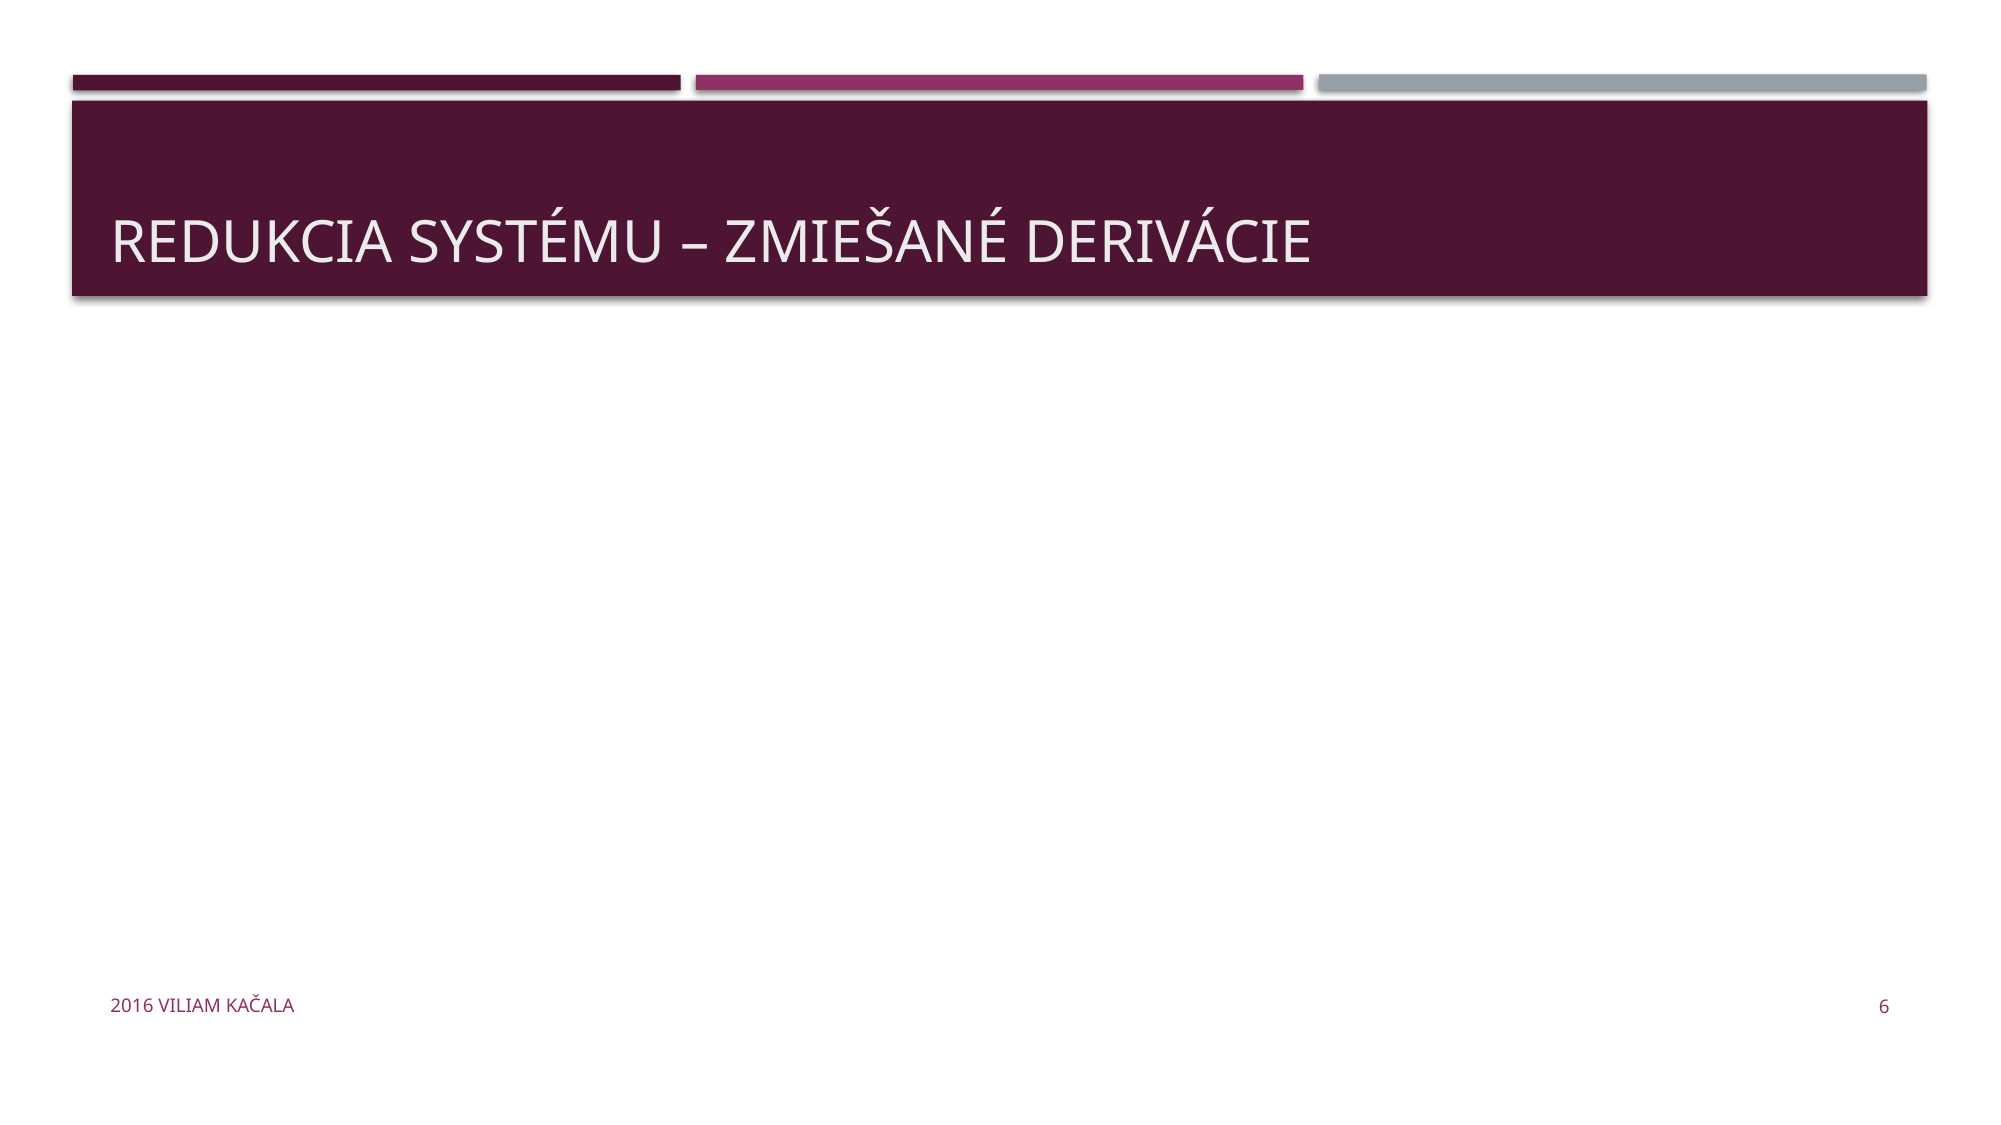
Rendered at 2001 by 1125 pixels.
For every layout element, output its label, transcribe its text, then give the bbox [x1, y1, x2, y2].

slide_number 6 [1732, 977, 1905, 1037]
footer 2016 Viliam Kačala [95, 976, 1230, 1037]
title Redukcia systému – zmiešané derivácie [95, 115, 1905, 282]
